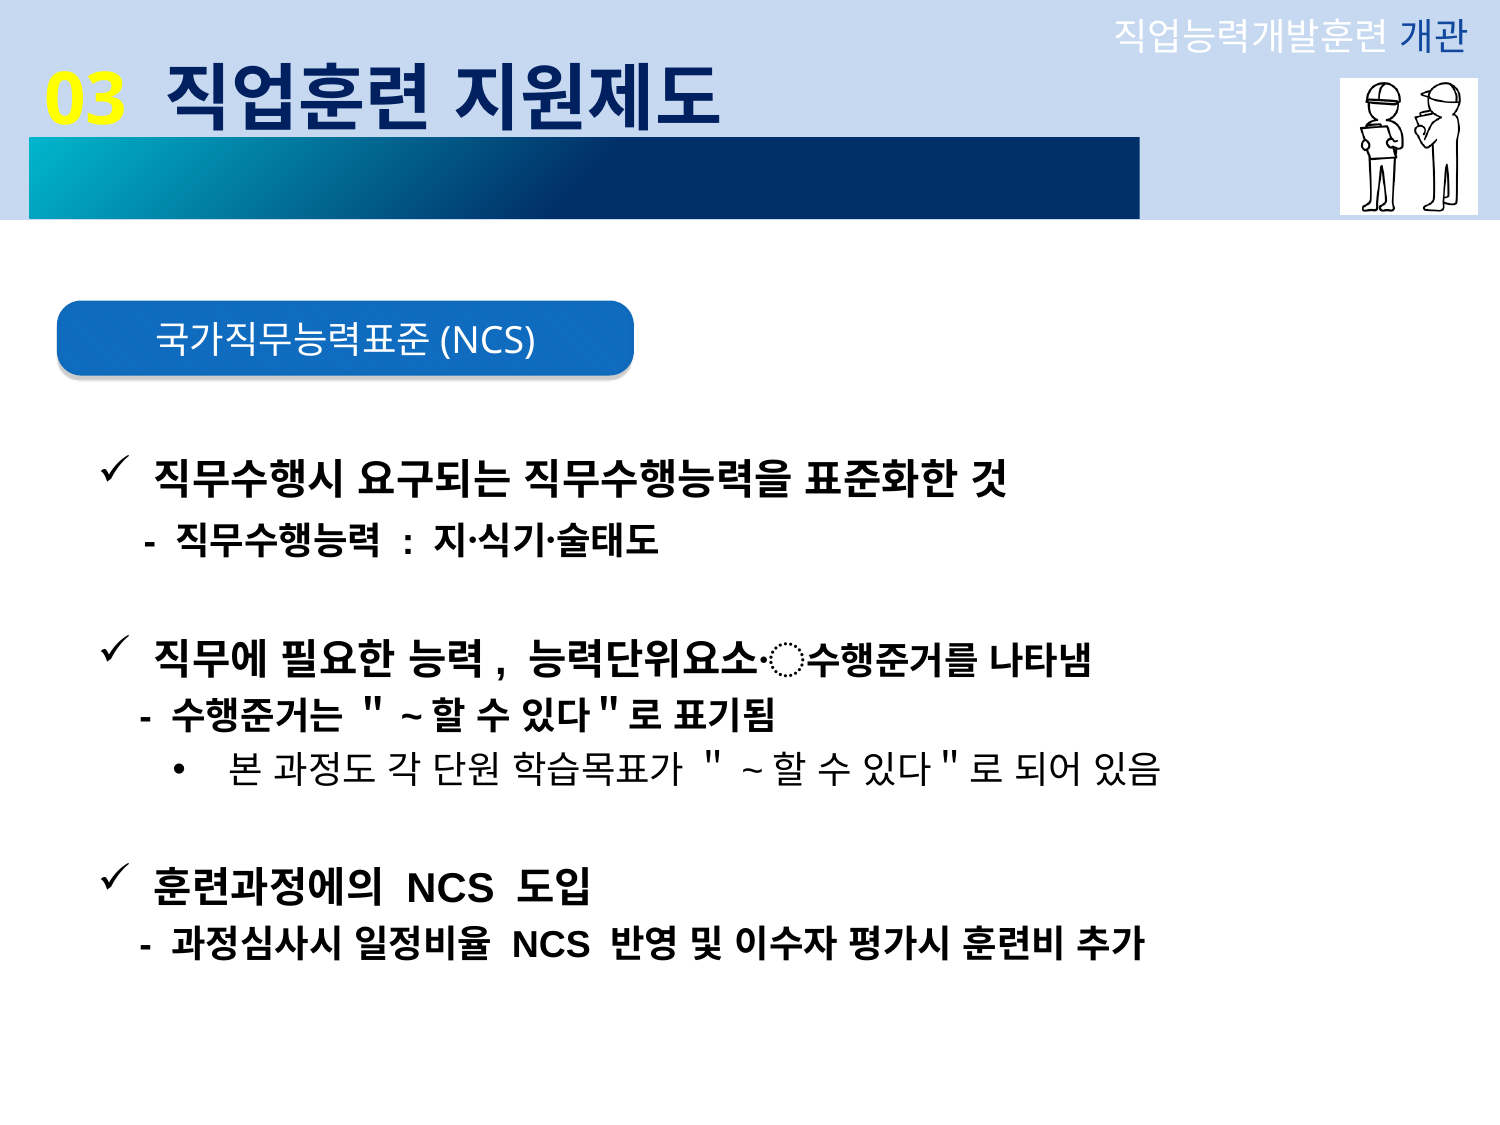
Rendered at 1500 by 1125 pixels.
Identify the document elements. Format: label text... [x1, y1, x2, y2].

text_box 직무수행시 요구되는 직무수행능력을 표준화한 것 - 직무수행능력 : 지식〮기술〮태도 직무에 필요한 능력, 능력단위요소〮수행준거를 나타냄 - 수행준거는 ＂~할 수 있다＂로 표기됨 본 과정도 각 단원 학습목표가 ＂~할 수 있다＂로 되어 있음 훈련과정에의 NCS 도입 - 과정심사시 일정비율 NCS 반영 및 이수자 평가시 훈련비 추가 [82, 385, 1500, 973]
text_box 국가직무능력표준(NCS) [56, 300, 634, 376]
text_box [0, 0, 1500, 221]
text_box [29, 136, 1140, 220]
